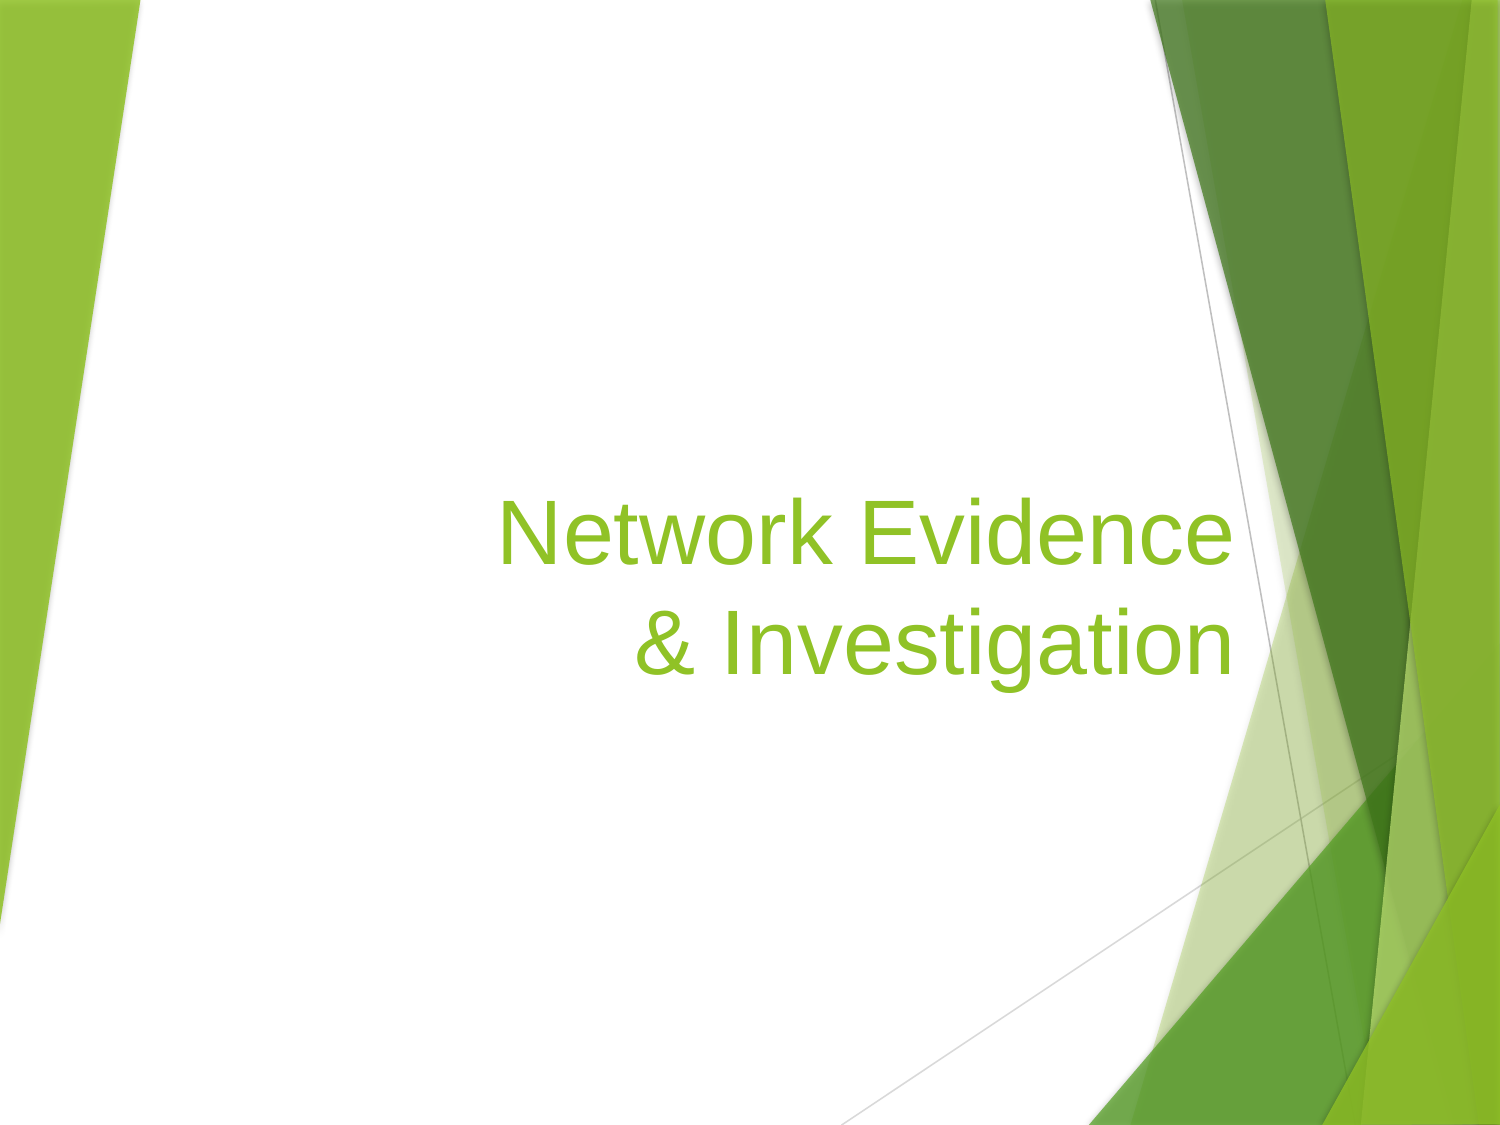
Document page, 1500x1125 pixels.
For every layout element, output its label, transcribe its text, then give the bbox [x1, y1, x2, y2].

title Network Evidence & Investigation [433, 430, 1252, 701]
